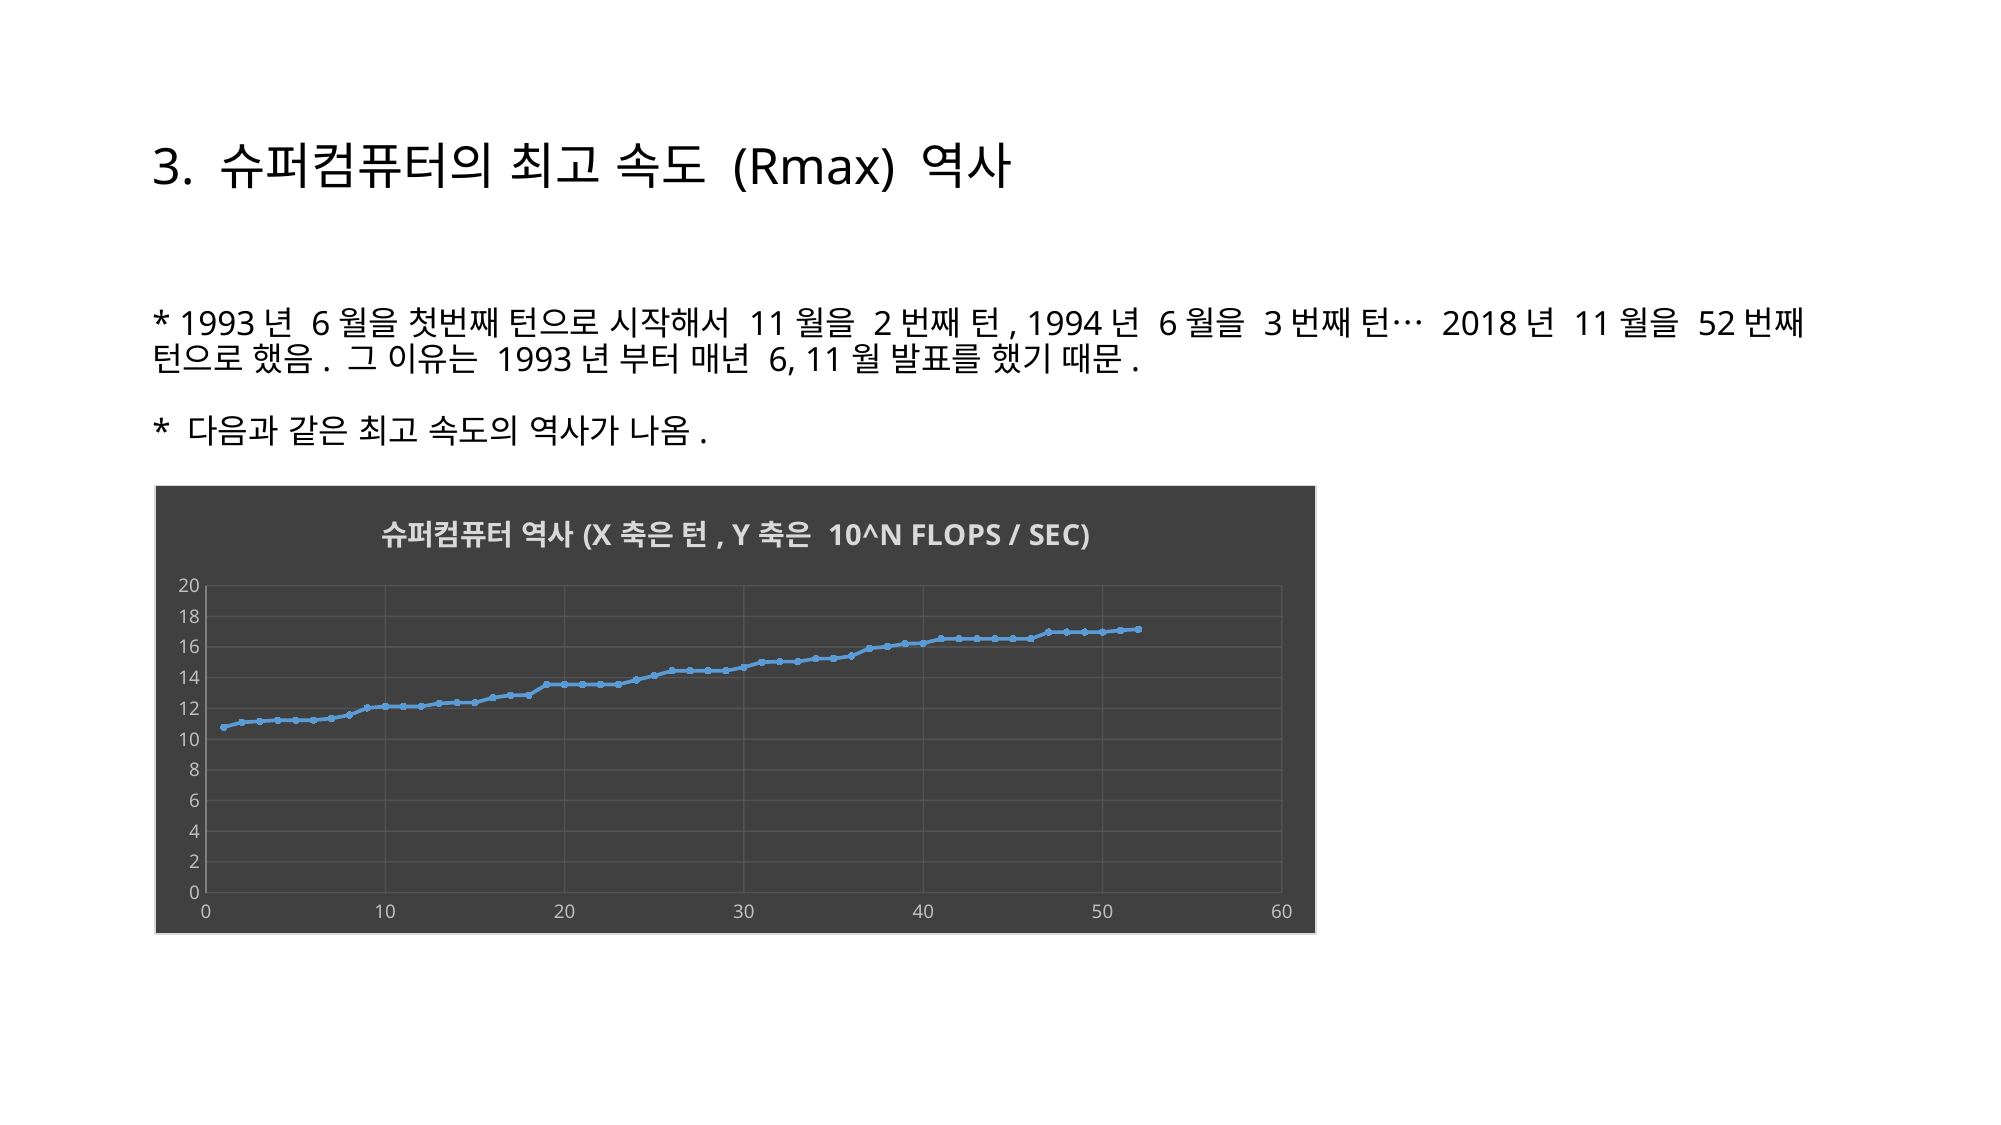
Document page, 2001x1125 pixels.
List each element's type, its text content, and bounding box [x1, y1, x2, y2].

chart [154, 484, 1317, 935]
list * 1993년 6월을 첫번째 턴으로 시작해서 11월을 2번째 턴, 1994년 6월을 3번째 턴… 2018년 11월을 52번째 턴으로 했음. 그 이유는 1993년 부터 매년 6, 11월 발표를 했기 때문. * 다음과 같은 최고 속도의 역사가 나옴. [137, 299, 1863, 1014]
title 3. 슈퍼컴퓨터의 최고 속도 (Rmax) 역사 [137, 59, 1863, 278]
